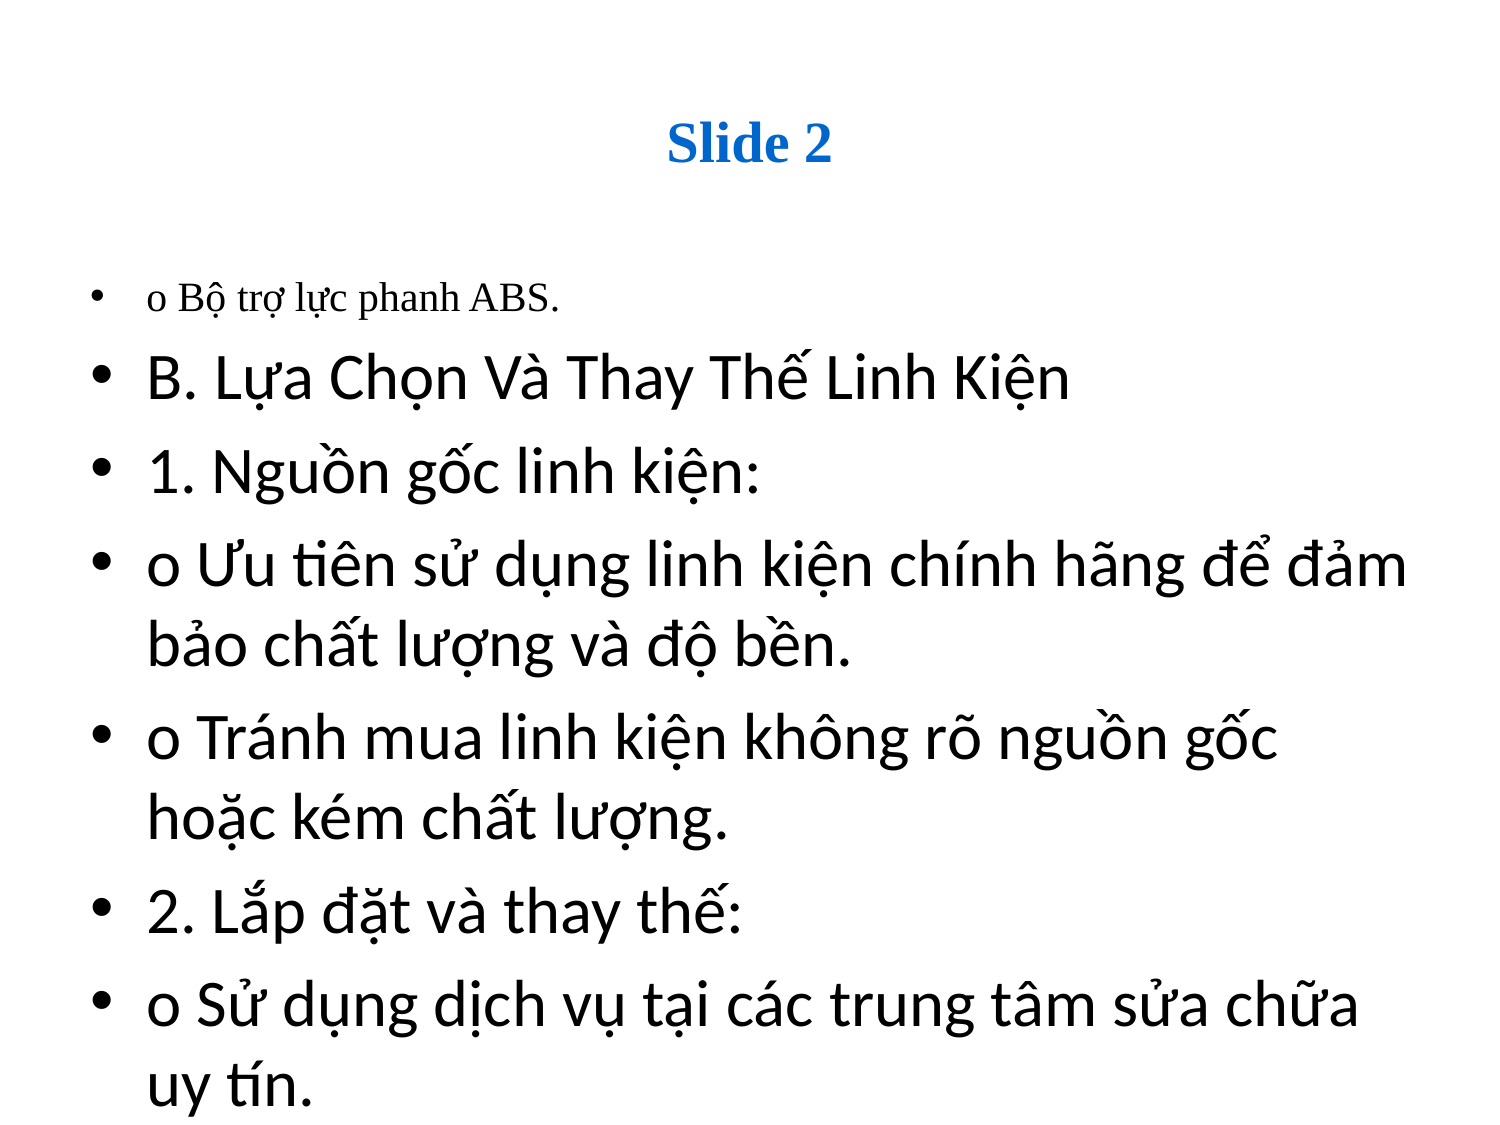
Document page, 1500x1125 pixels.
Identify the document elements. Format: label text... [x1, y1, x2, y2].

title Slide 2 [75, 45, 1425, 233]
list o Bộ trợ lực phanh ABS. B. Lựa Chọn Và Thay Thế Linh Kiện 1. Nguồn gốc linh kiện: o Ưu tiên sử dụng linh kiện chính hãng để đảm bảo chất lượng và độ bền. o Tránh mua linh kiện không rõ nguồn gốc hoặc kém chất lượng. 2. Lắp đặt và thay thế: o Sử dụng dịch vụ tại các trung tâm sửa chữa uy tín. o Đảm bảo linh kiện thay thế tương thích với dòng xe. 3. Thông Tin Chung Về Ô Tô A. Các Dòng Xe Phổ Biến 1. Xe Sedan: Phù hợp với nhu cầu di chuyển gia đình hoặc cá nhân. 2. Xe SUV: Thiết kế mạnh mẽ, phù hợp cho địa hình đa dạng. 3. Xe Hatchback: Nhỏ gọn, phù hợp cho đô thị. 4. Xe bán tải (Pickup): Thích hợp chở hàng hóa và di chuyển đường dài. B. Công Nghệ Hiện Đại Trên Ô Tô 1. Công nghệ an toàn: o Hệ thống cảnh báo va chạm, cảnh báo điểm mù. o Camera 360 độ và cảm biến lùi. 2. Công nghệ hỗ trợ lái: o Kiểm soát hành trình (Cruise Control). o Hệ thống hỗ trợ giữ làn đường (Lane Assist). 3. Tiện nghi hiện đại: o Hệ thống giải trí kết nối Apple CarPlay, Android Auto. o Điều hòa tự động, ghế sưởi và thông gió. C. Bảo Dưỡng Định Kỳ 1. Hàng tháng: o Kiểm tra lốp, dầu động cơ, và hệ thống đèn. 2. Mỗi 6 tháng hoặc 10.000 km: o Thay dầu, kiểm tra phanh và hệ thống làm mát. 3. Hàng năm hoặc 20.000 km: o Bảo dưỡng toàn bộ xe, bao gồm cả động cơ và hệ thống điện. 4. Gợi Ý Trung Tâm Sửa Chữa Uy Tín • Trung tâm dịch vụ chính hãng: Đảm bảo chất lượng sửa chữa và linh kiện. • Garage uy tín địa phương: Giá cả hợp lý và thời gian sửa chữa nhanh chóng. [75, 262, 1425, 1005]
